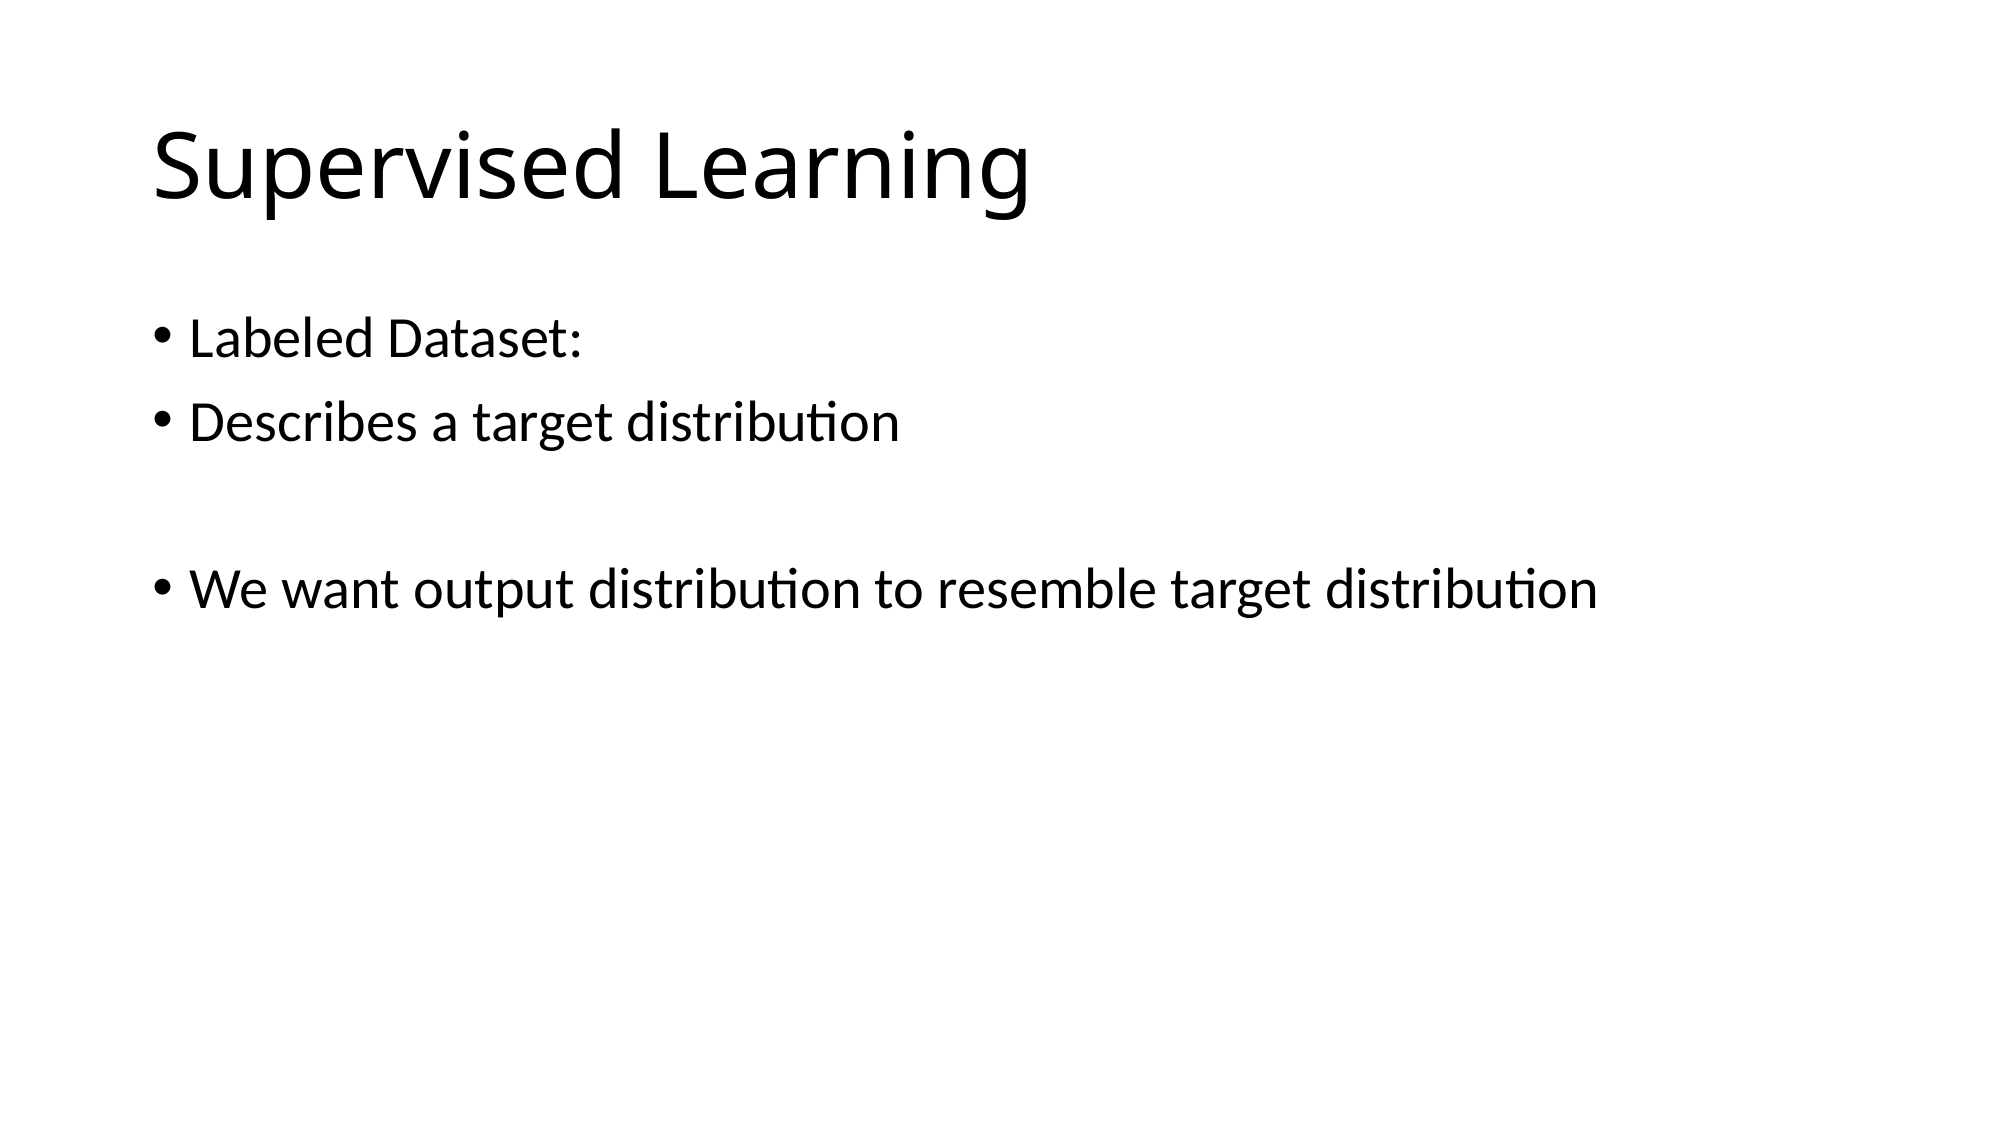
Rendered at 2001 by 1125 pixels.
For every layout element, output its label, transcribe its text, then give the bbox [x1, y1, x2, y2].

title Supervised Learning [137, 59, 1863, 278]
list Labeled Dataset: Describes a target distribution We want output distribution to resemble target distribution [137, 299, 1863, 1014]
